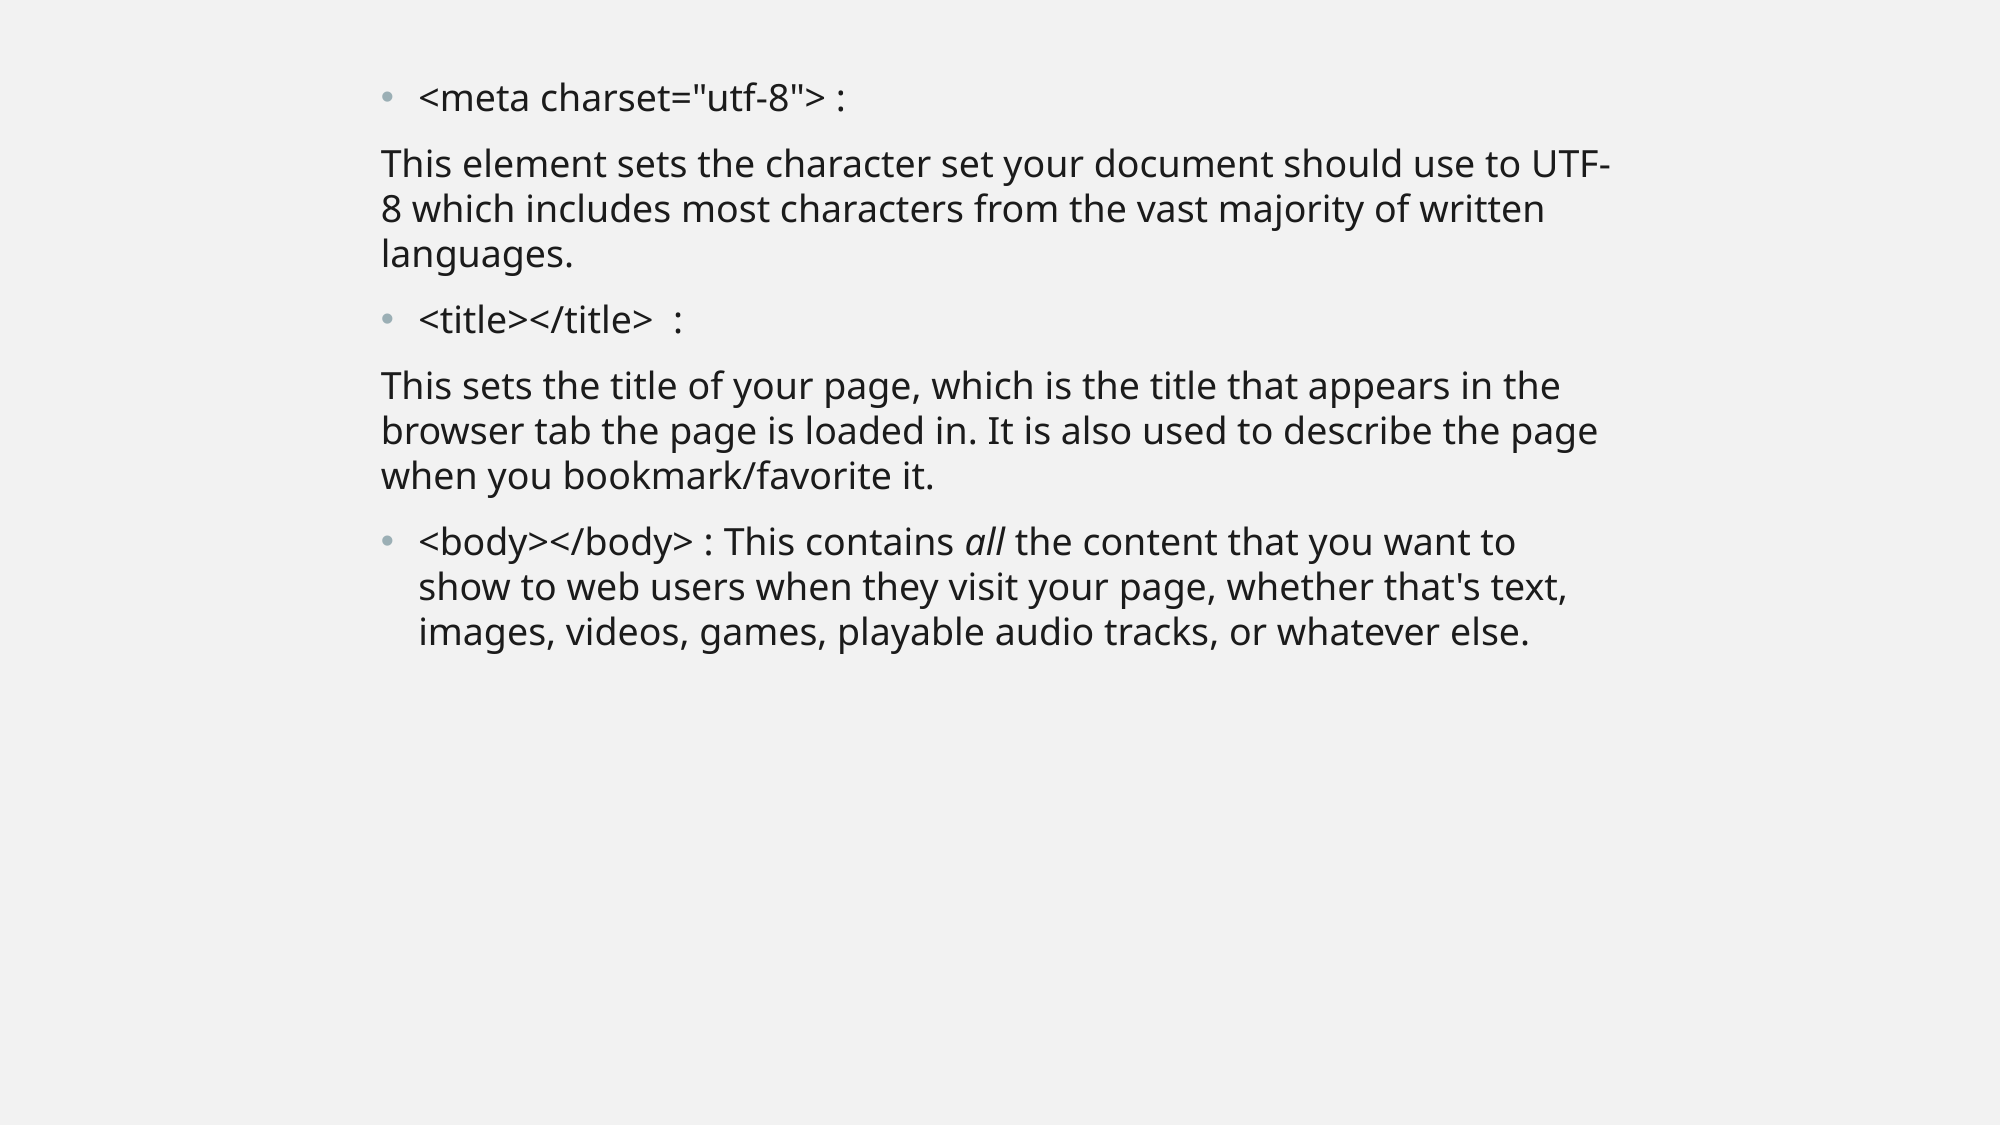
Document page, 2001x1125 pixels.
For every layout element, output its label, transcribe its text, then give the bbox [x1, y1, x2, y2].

list <meta charset="utf-8"> : This element sets the character set your document should use to UTF-8 which includes most characters from the vast majority of written languages. <title></title> : This sets the title of your page, which is the title that appears in the browser tab the page is loaded in. It is also used to describe the page when you bookmark/favorite it. <body></body> : This contains all the content that you want to show to web users when they visit your page, whether that's text, images, videos, games, playable audio tracks, or whatever else. [366, 66, 1634, 1073]
